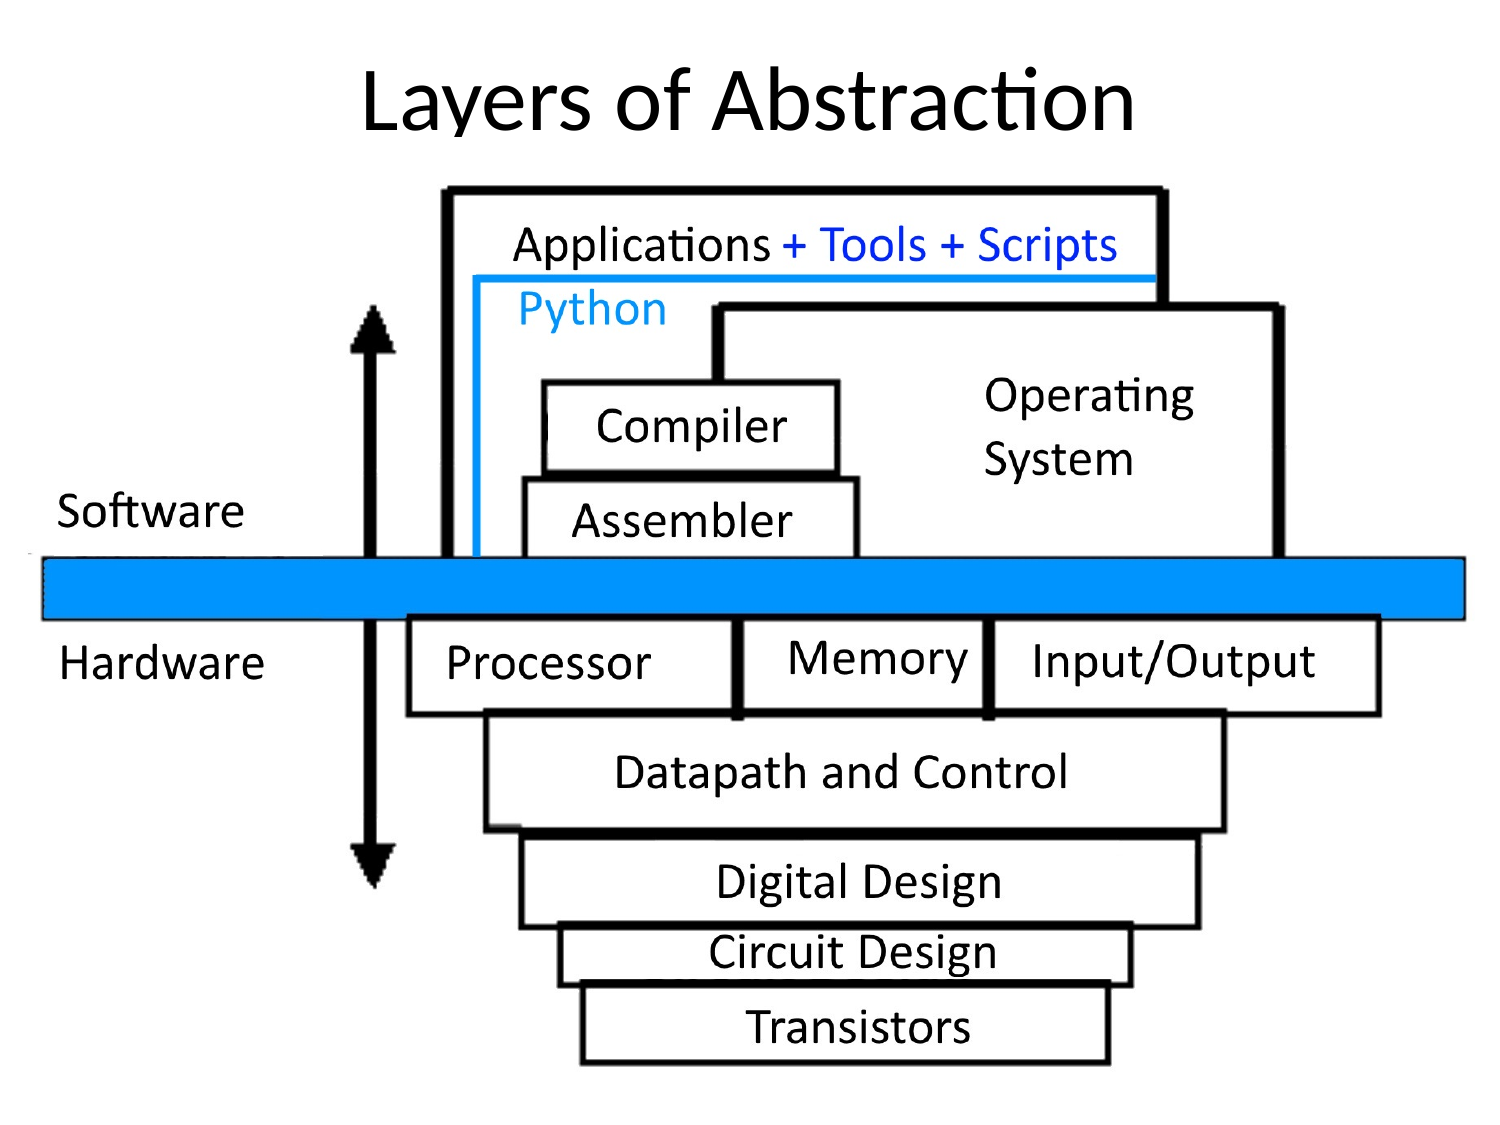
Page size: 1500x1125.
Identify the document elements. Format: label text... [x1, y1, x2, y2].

title Layers of Abstraction [75, 0, 1425, 135]
picture [12, 137, 1476, 1117]
